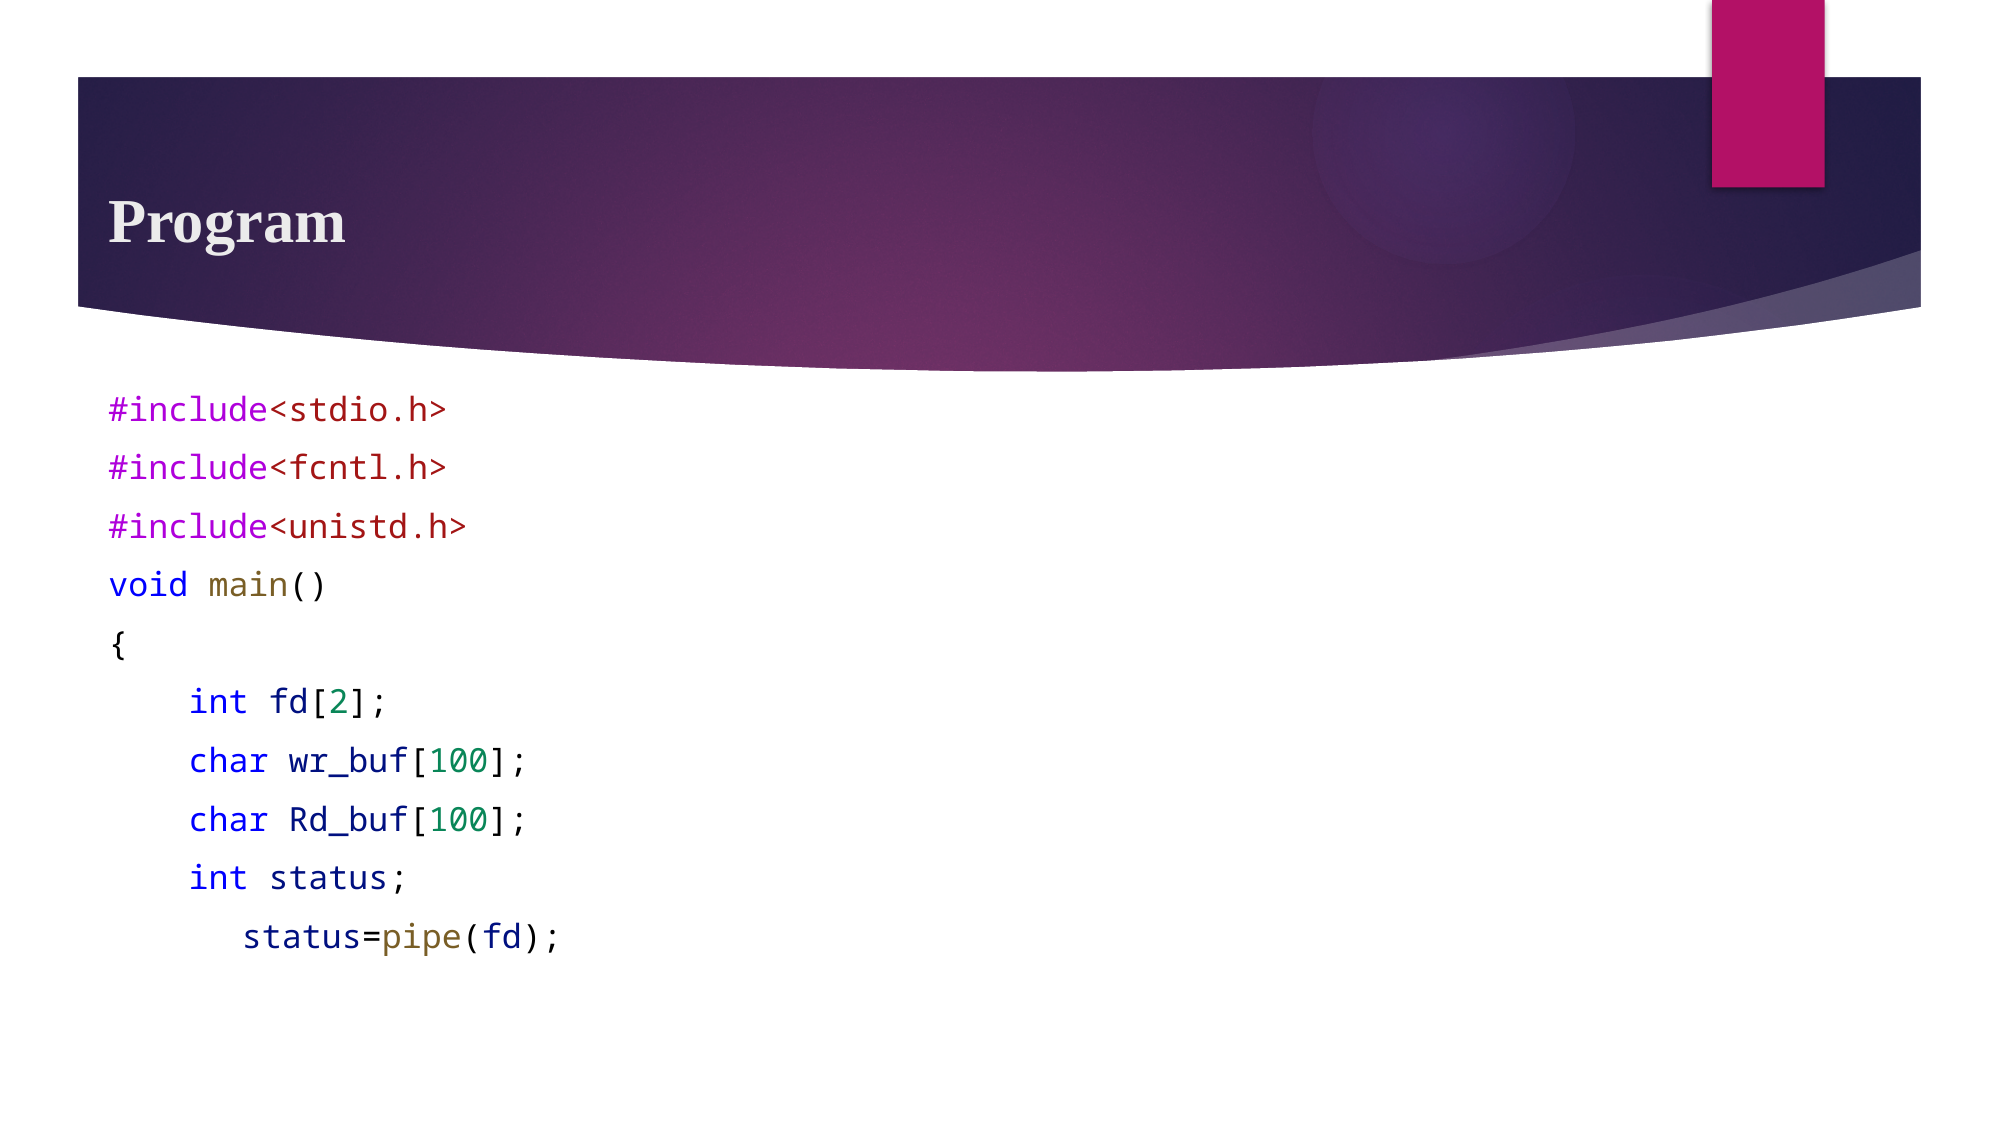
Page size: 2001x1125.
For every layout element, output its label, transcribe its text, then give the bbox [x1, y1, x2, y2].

list #include<stdio.h> #include<fcntl.h> #include<unistd.h> void main() { int fd[2]; char wr_buf[100]; char Rd_buf[100]; int status; status=pipe(fd); [93, 380, 1915, 1102]
title Program [93, 159, 1627, 276]
